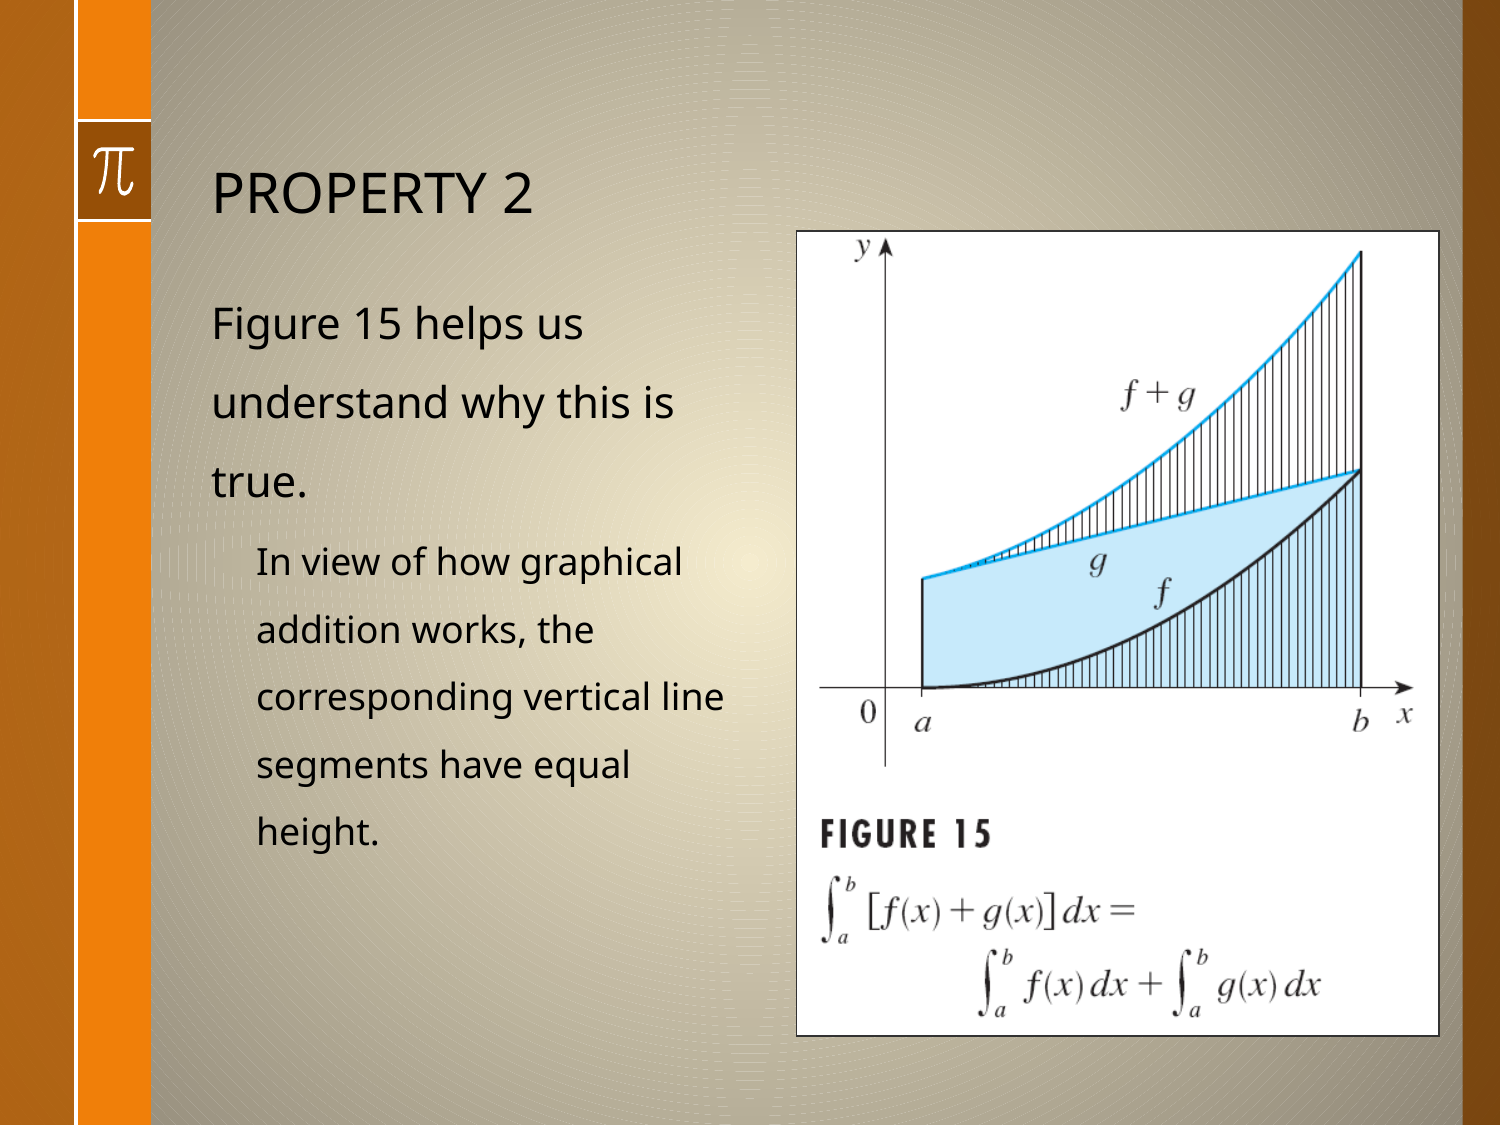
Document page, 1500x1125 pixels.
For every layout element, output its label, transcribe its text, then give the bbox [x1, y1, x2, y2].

list Figure 15 helps us understand why this is true. In view of how graphical addition works, the corresponding vertical line segments have equal height. [196, 262, 750, 1013]
title PROPERTY 2 [196, 29, 1400, 233]
picture [797, 231, 1439, 1036]
